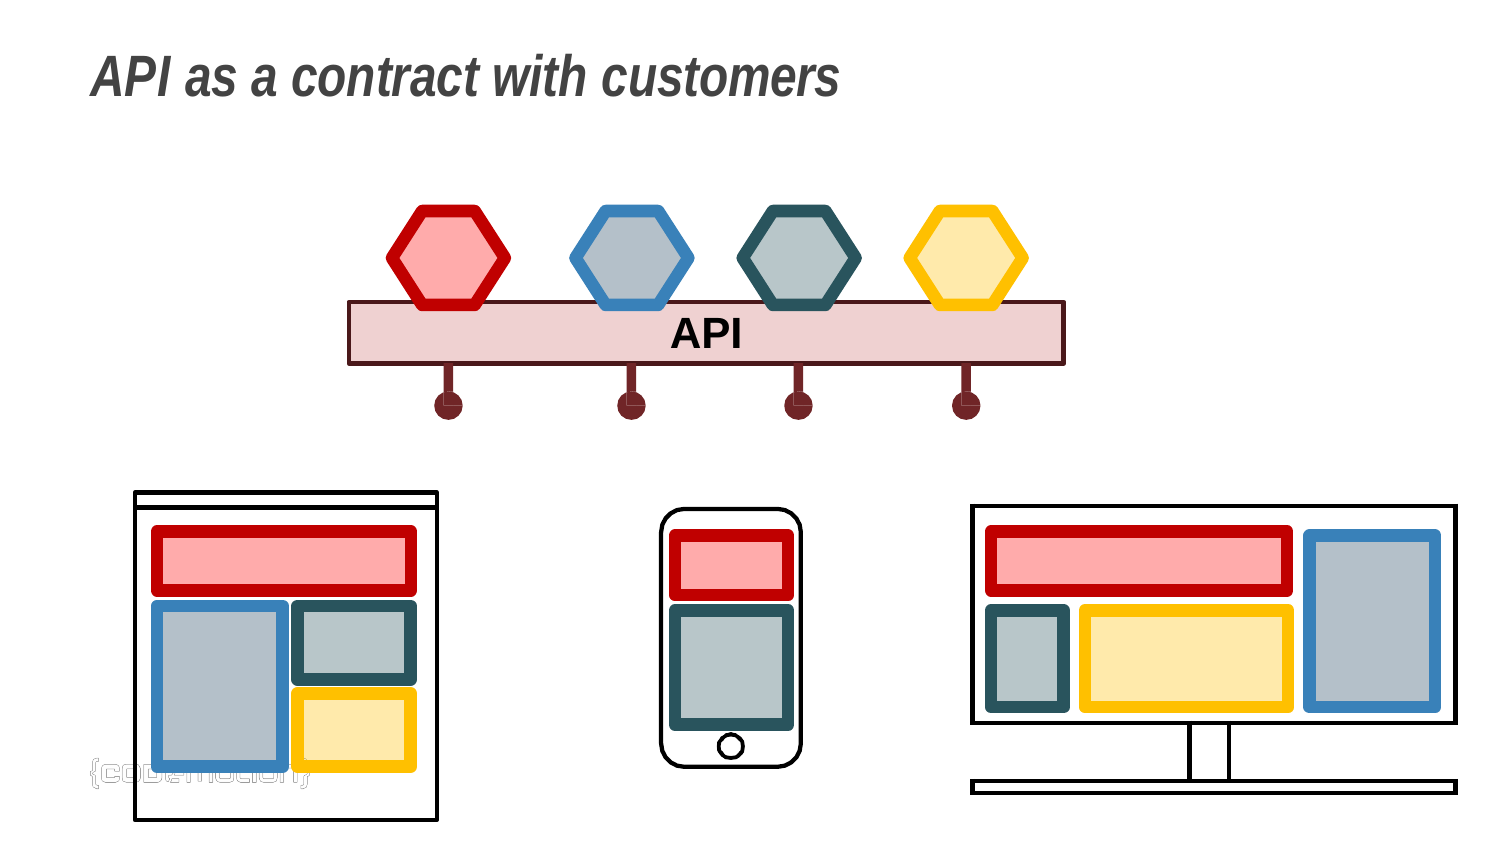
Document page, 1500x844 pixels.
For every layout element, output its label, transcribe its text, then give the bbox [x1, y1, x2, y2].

text_box API [667, 302, 745, 358]
title API as a contract with customers [87, 36, 849, 180]
table_cell [975, 783, 1189, 791]
text_box [134, 508, 437, 821]
text_box [952, 363, 981, 420]
table_cell [1231, 725, 1455, 779]
table_header [975, 508, 1453, 721]
text_box [348, 302, 1064, 364]
table_cell [1189, 783, 1229, 791]
text_box [434, 363, 463, 420]
table_cell [973, 725, 1187, 779]
text_box [134, 492, 437, 508]
table_cell [1192, 725, 1227, 779]
table_cell [1229, 783, 1453, 791]
text_box [661, 508, 801, 767]
text_box [991, 610, 1064, 708]
text_box [909, 211, 1023, 305]
text_box [617, 363, 646, 420]
picture [83, 752, 134, 794]
text_box [716, 732, 745, 760]
text_box [784, 363, 813, 420]
text_box [991, 531, 1288, 591]
text_box [391, 211, 505, 305]
text_box [742, 211, 856, 305]
text_box [1085, 610, 1289, 708]
text_box [575, 211, 689, 305]
text_box [1309, 535, 1436, 707]
